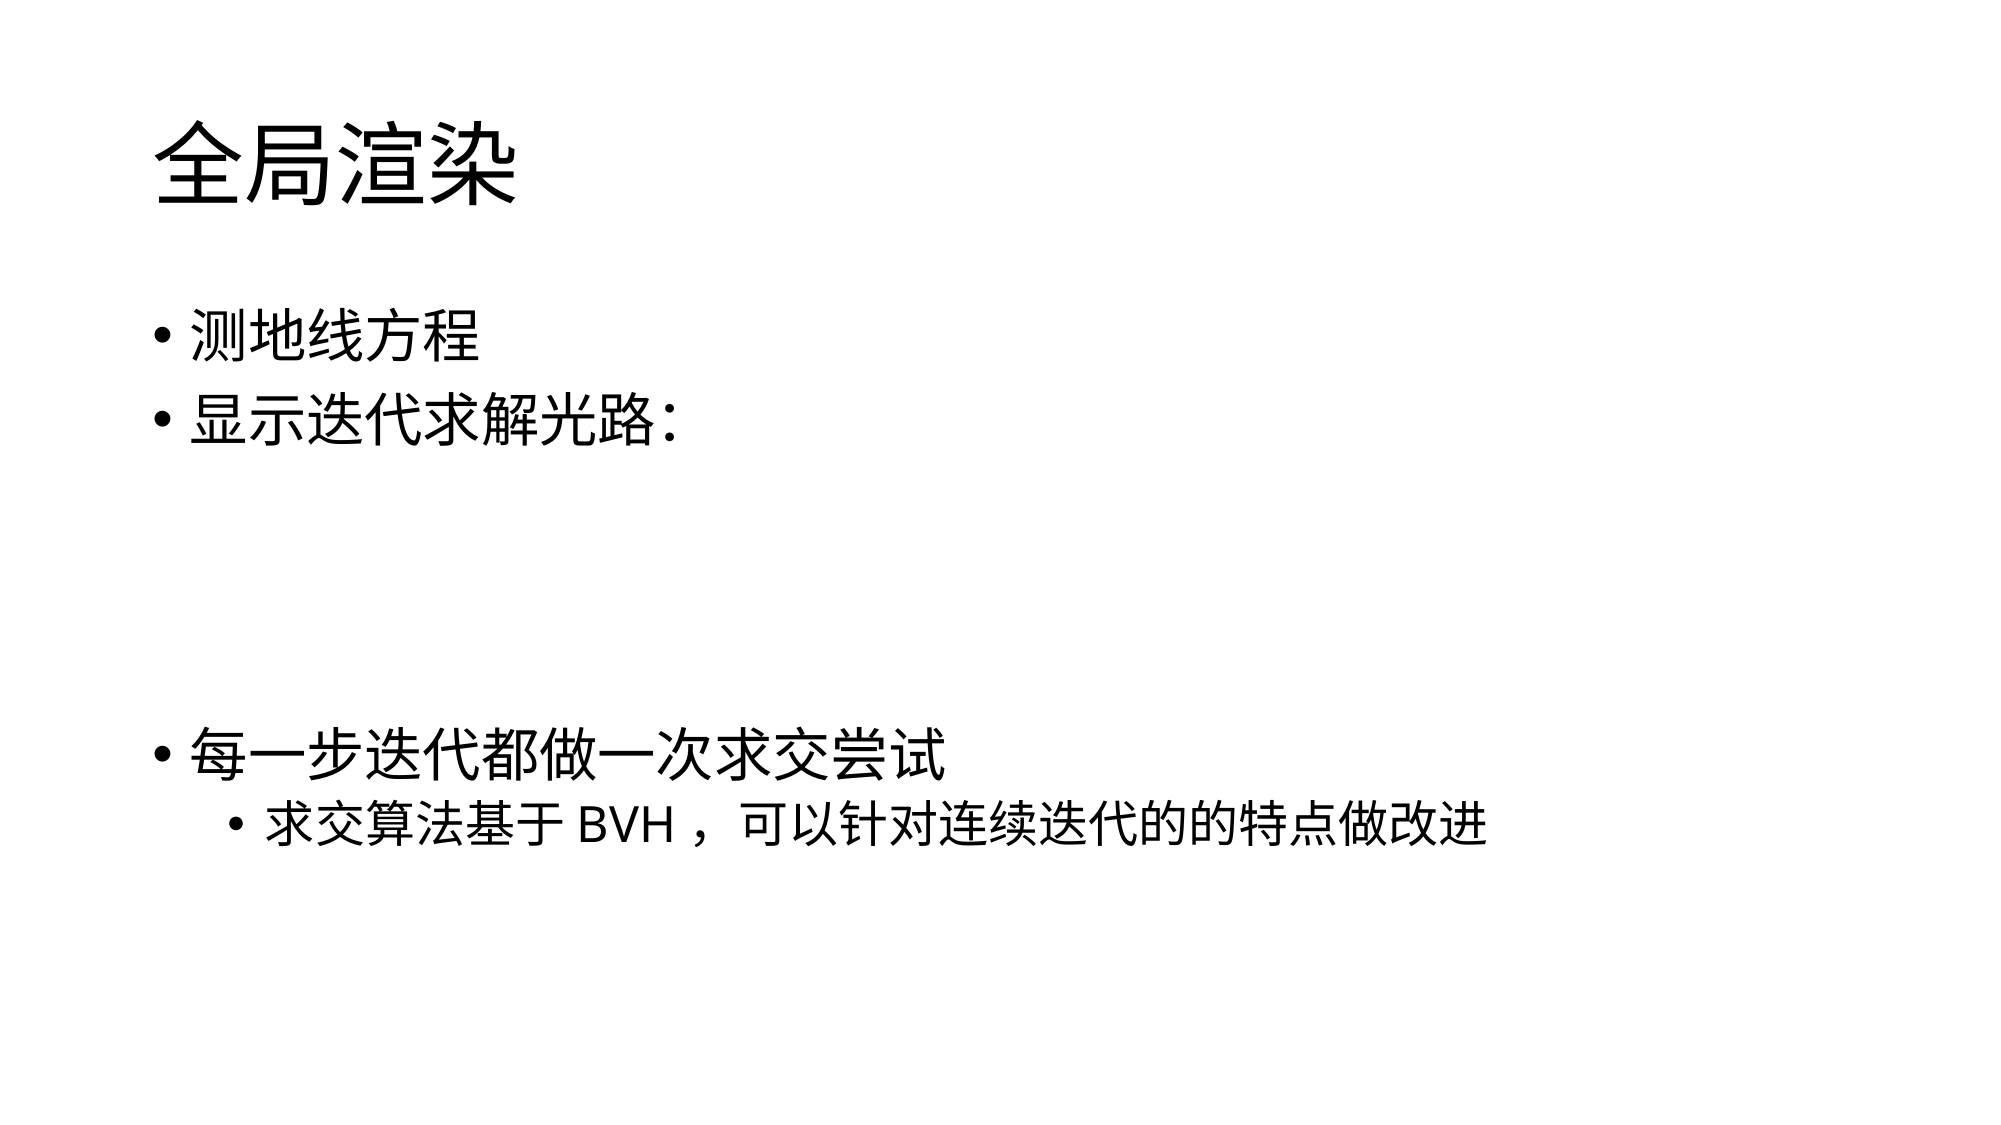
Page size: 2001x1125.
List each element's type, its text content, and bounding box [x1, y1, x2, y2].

title 全局渲染 [137, 59, 1863, 278]
